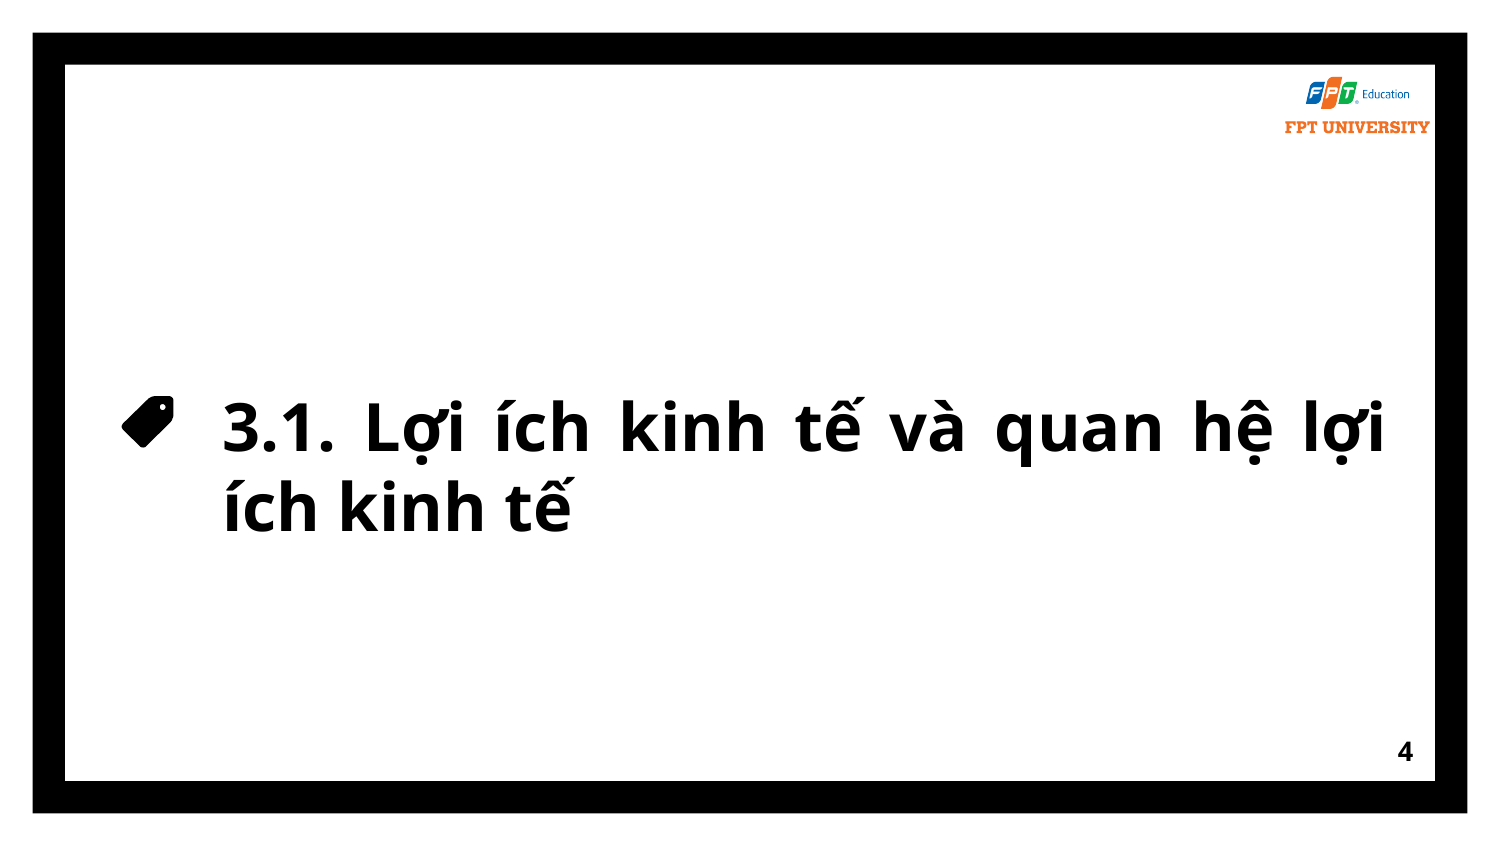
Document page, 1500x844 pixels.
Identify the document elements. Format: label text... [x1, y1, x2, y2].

text_box [121, 396, 174, 448]
picture [1279, 65, 1435, 145]
title 3.1. Lợi ích kinh tế và quan hệ lợi ích kinh tế [207, 376, 1404, 560]
slide_number 4 [1338, 720, 1429, 786]
